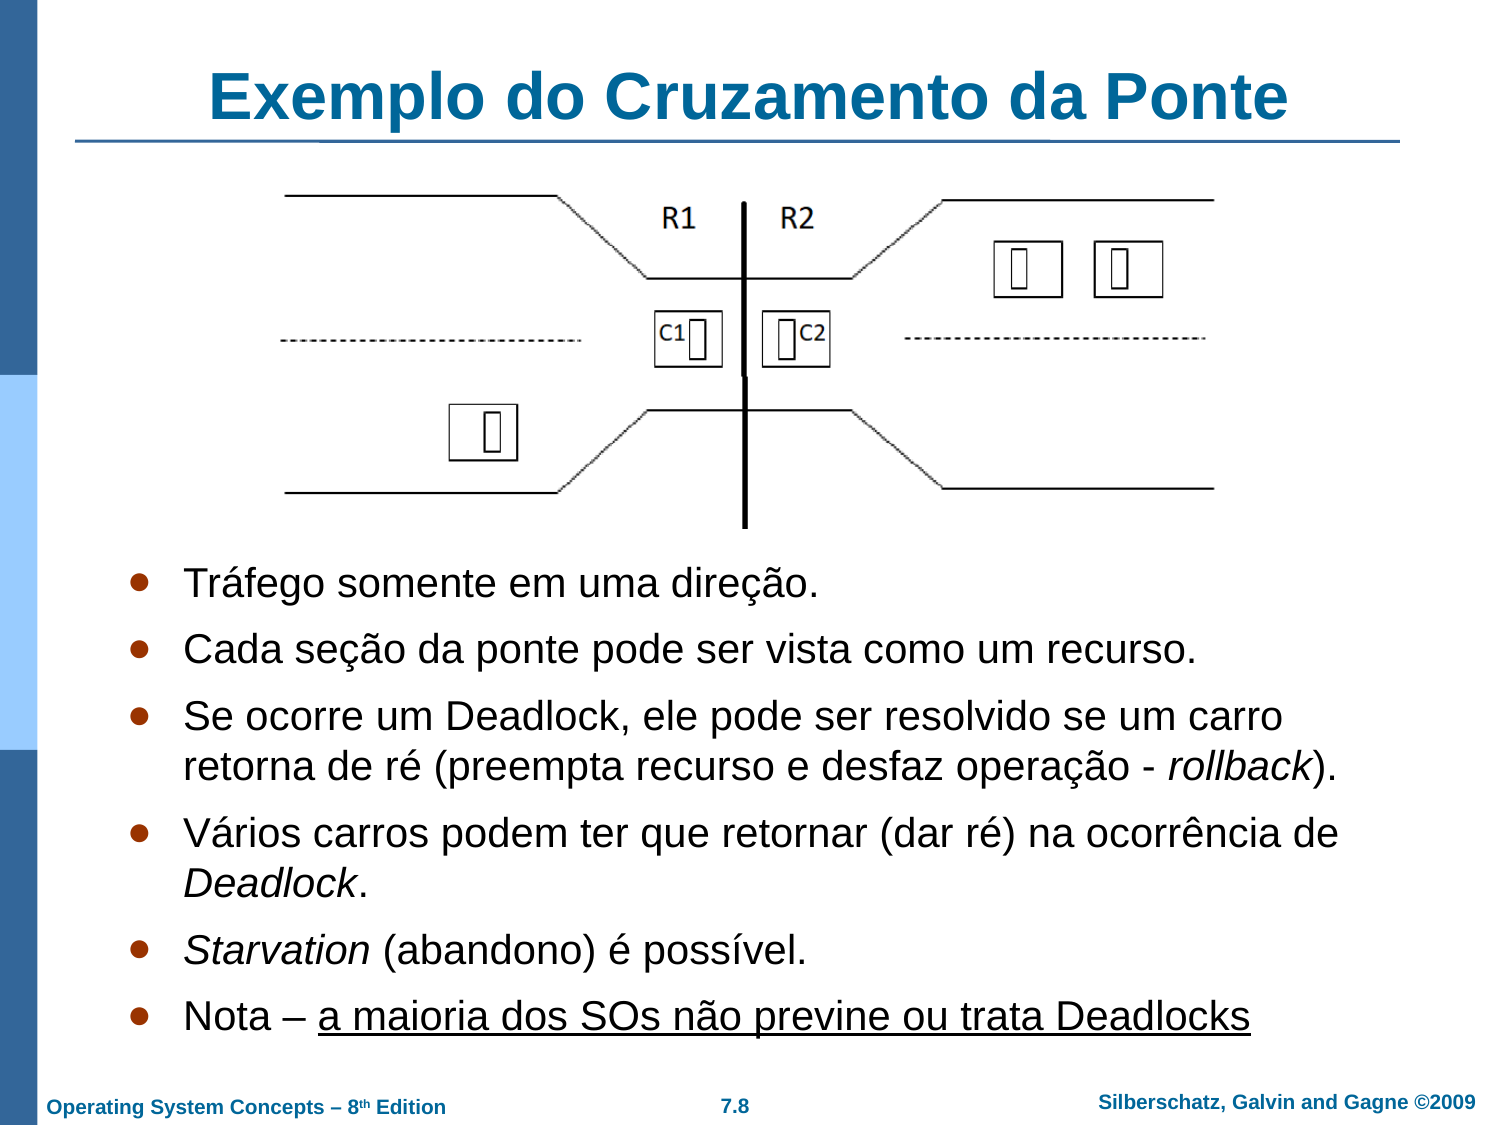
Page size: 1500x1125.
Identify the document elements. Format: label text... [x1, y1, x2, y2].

text_box Tráfego somente em uma direção. Cada seção da ponte pode ser vista como um recurso. Se ocorre um Deadlock, ele pode ser resolvido se um carro retorna de ré (preempta recurso e desfaz operação - rollback). Vários carros podem ter que retornar (dar ré) na ocorrência de Deadlock. Starvation (abandono) é possível. Nota – a maioria dos SOs não previne ou trata Deadlocks [111, 548, 1425, 1051]
picture [266, 159, 1234, 529]
text_box Exemplo do Cruzamento da Ponte [74, 45, 1425, 141]
